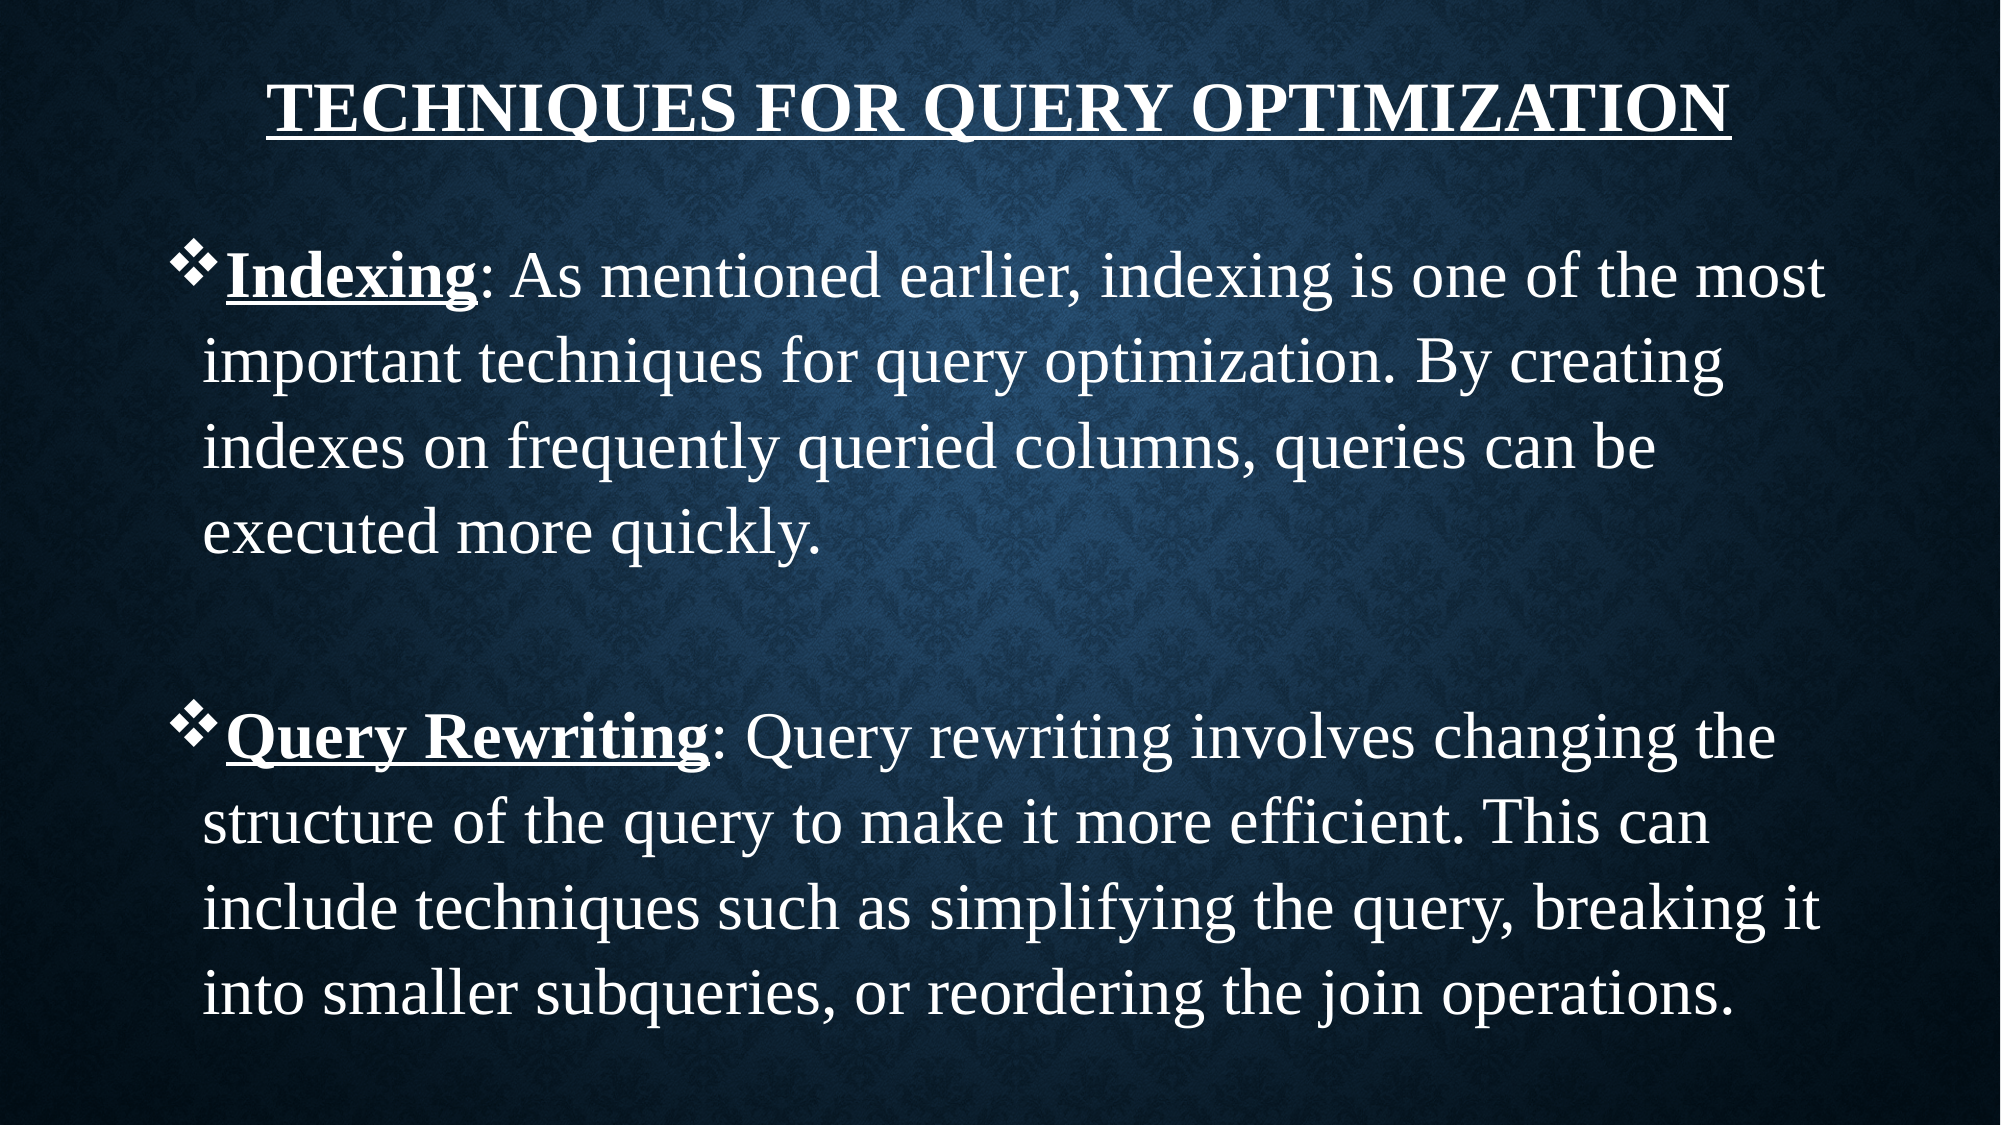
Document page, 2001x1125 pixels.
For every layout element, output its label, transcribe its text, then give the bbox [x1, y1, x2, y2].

list Indexing: As mentioned earlier, indexing is one of the most important techniques for query optimization. By creating indexes on frequently queried columns, queries can be executed more quickly. Query Rewriting: Query rewriting involves changing the structure of the query to make it more efficient. This can include techniques such as simplifying the query, breaking it into smaller subqueries, or reordering the join operations. [149, 217, 1849, 824]
title TECHNIQUES FOR QUERY OPTIMIZATION [149, 0, 1849, 217]
